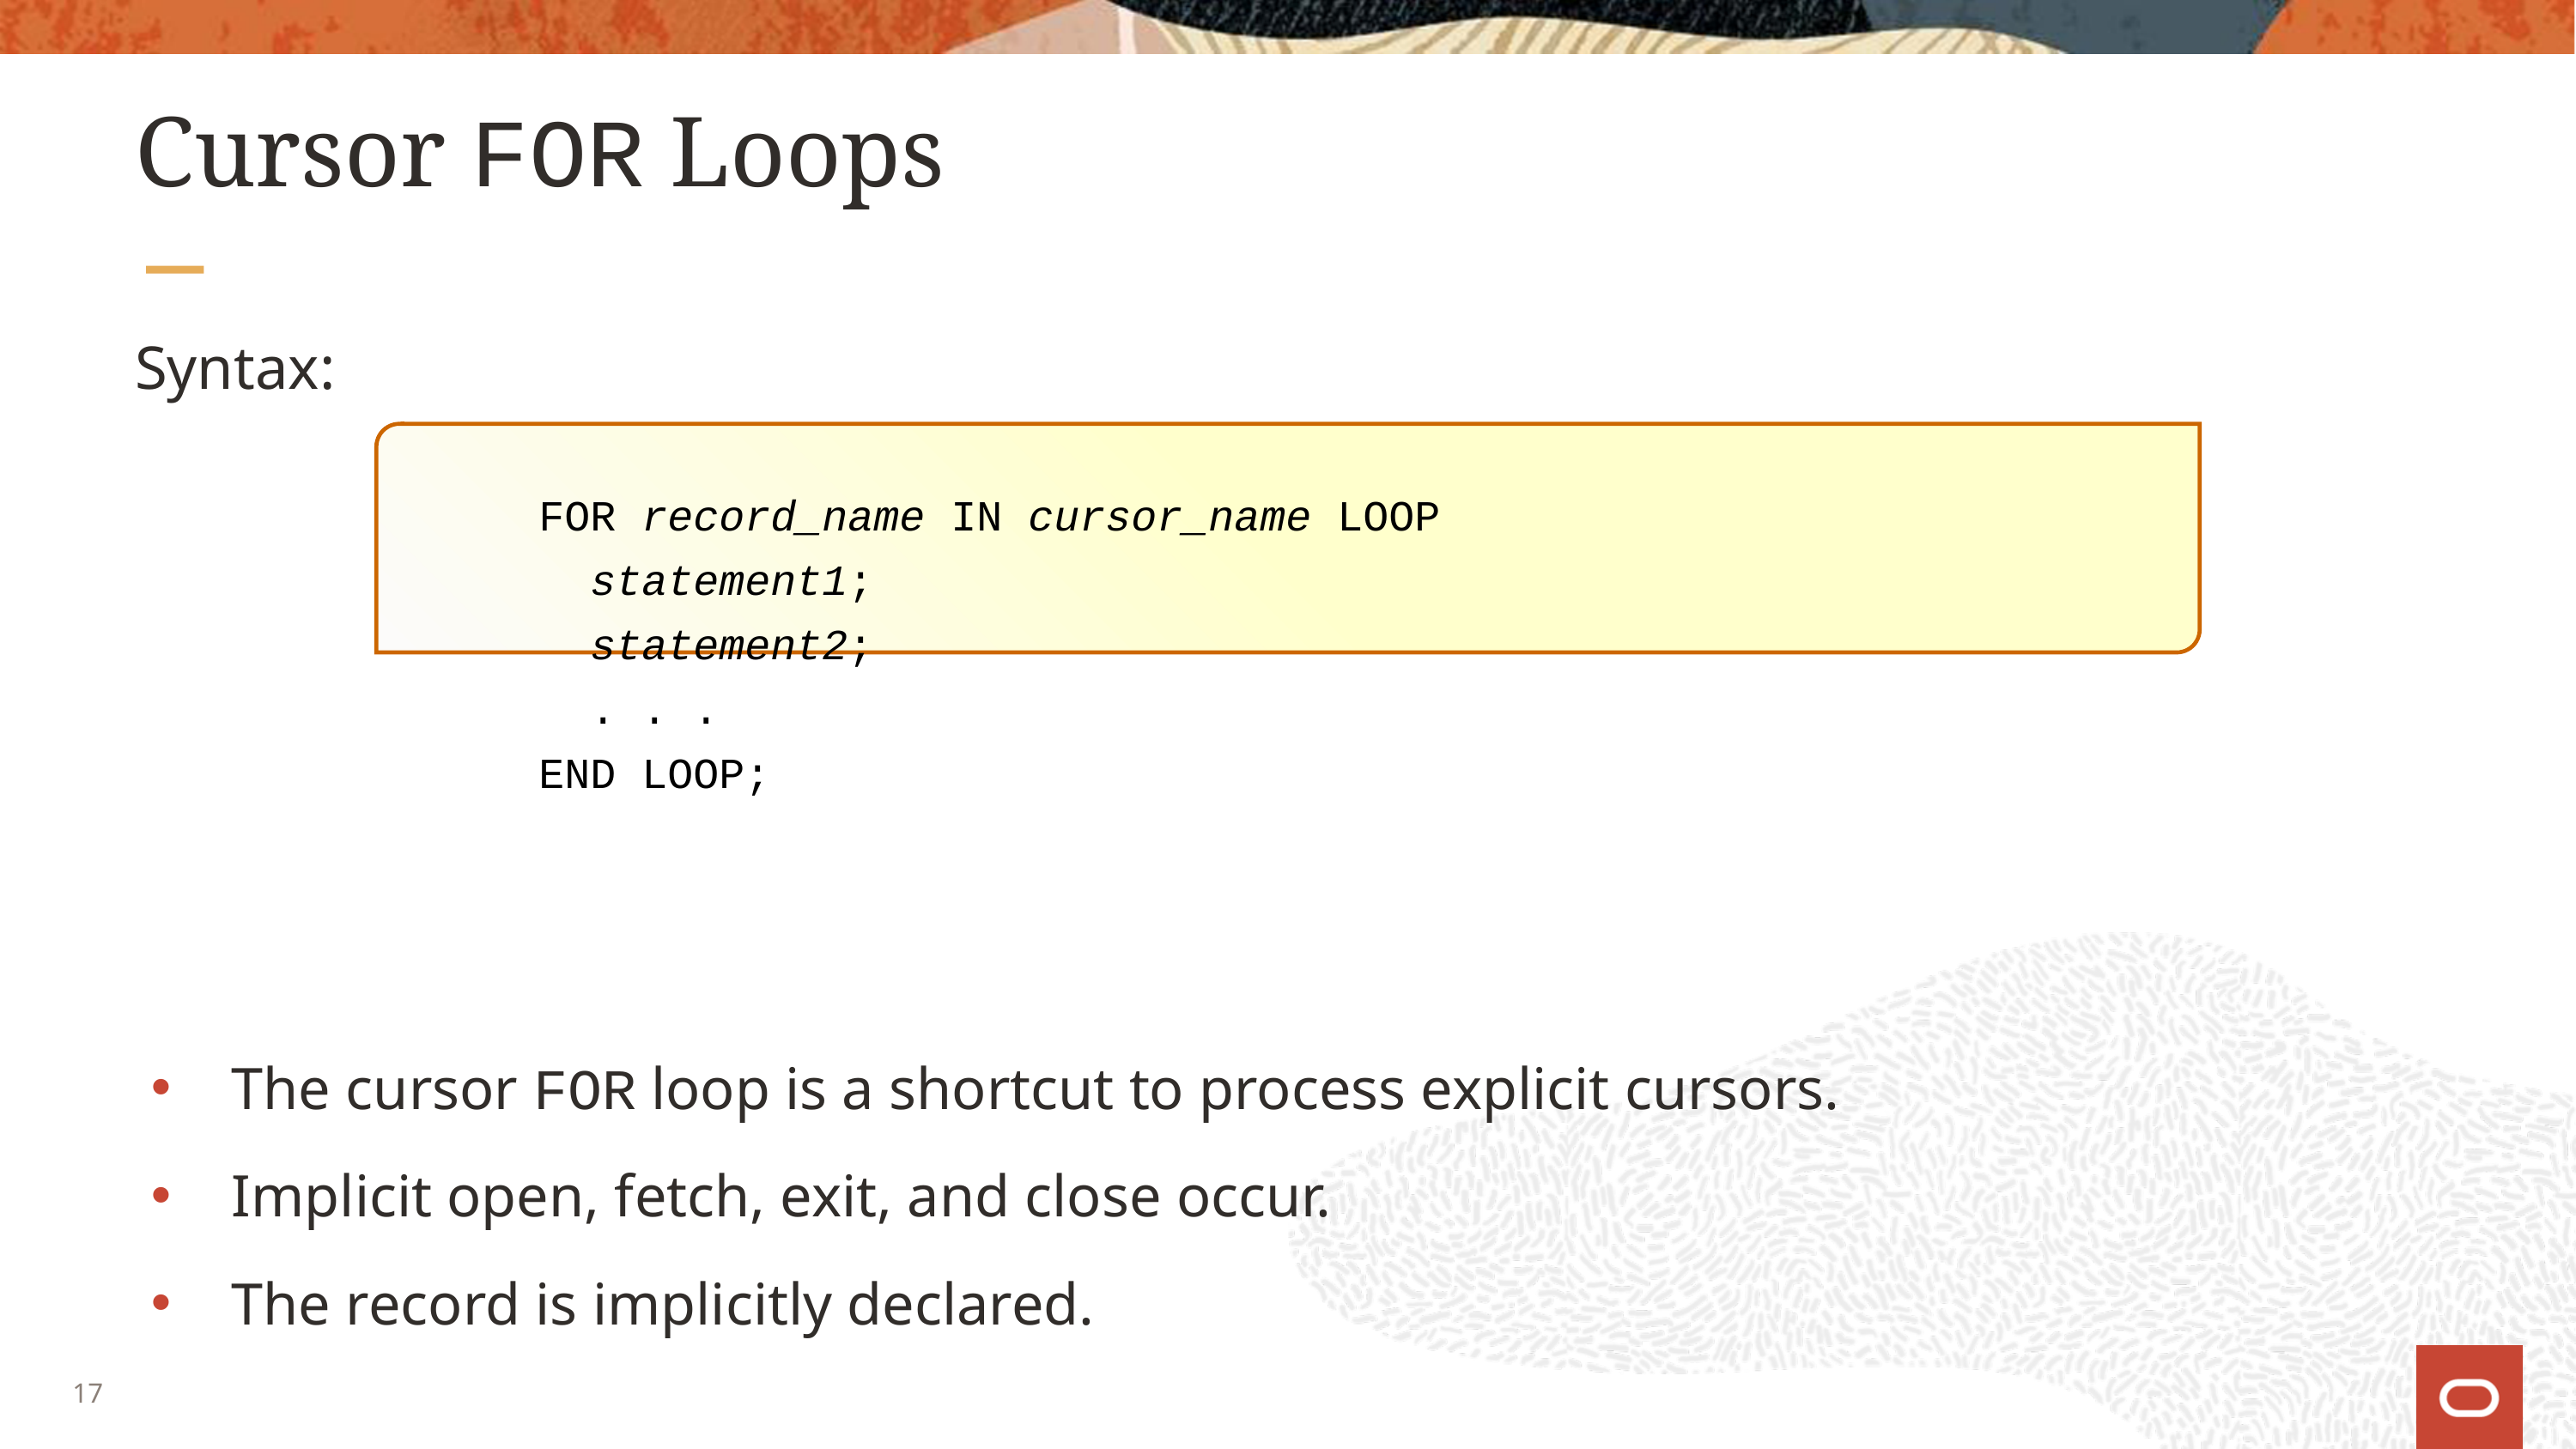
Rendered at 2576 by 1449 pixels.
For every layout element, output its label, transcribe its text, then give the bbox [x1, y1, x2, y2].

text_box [376, 423, 2200, 844]
picture [2416, 1345, 2523, 1449]
picture [0, 0, 2576, 54]
title Cursor FOR Loops [131, 86, 2445, 252]
list Syntax: The cursor FOR loop is a shortcut to process explicit cursors. Implicit open, fetch, exit, and close occur. The record is implicitly declared. [131, 319, 2445, 1350]
